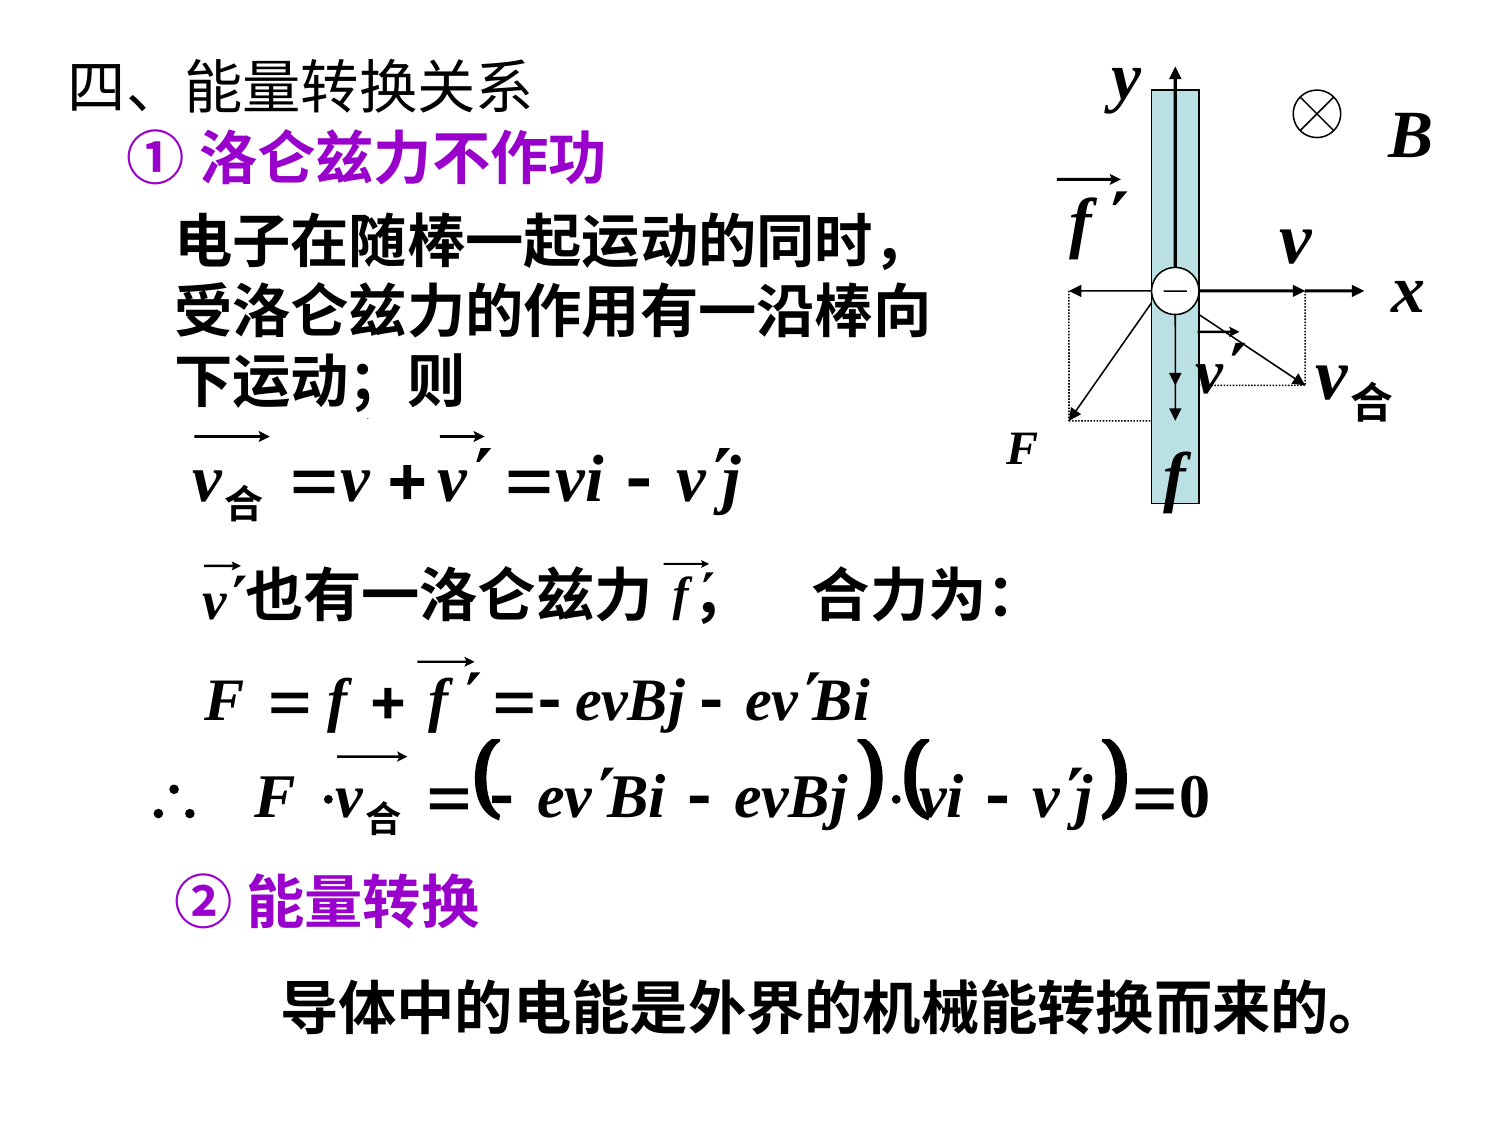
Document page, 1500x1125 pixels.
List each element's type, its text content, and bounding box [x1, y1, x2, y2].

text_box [194, 550, 1176, 636]
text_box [194, 645, 892, 739]
text_box ②能量转换 [159, 857, 1022, 943]
text_box 导体中的电能是外界的机械能转换而来的。 [265, 964, 1412, 1049]
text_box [998, 54, 1450, 528]
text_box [183, 418, 762, 541]
text_box 四、能量转换关系 [53, 42, 1034, 128]
text_box ①洛仑兹力不作功 [112, 113, 881, 199]
text_box 电子在随棒一起运动的同时，受洛仑兹力的作用有一沿棒向下运动；则 [159, 196, 998, 422]
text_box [147, 739, 1222, 854]
